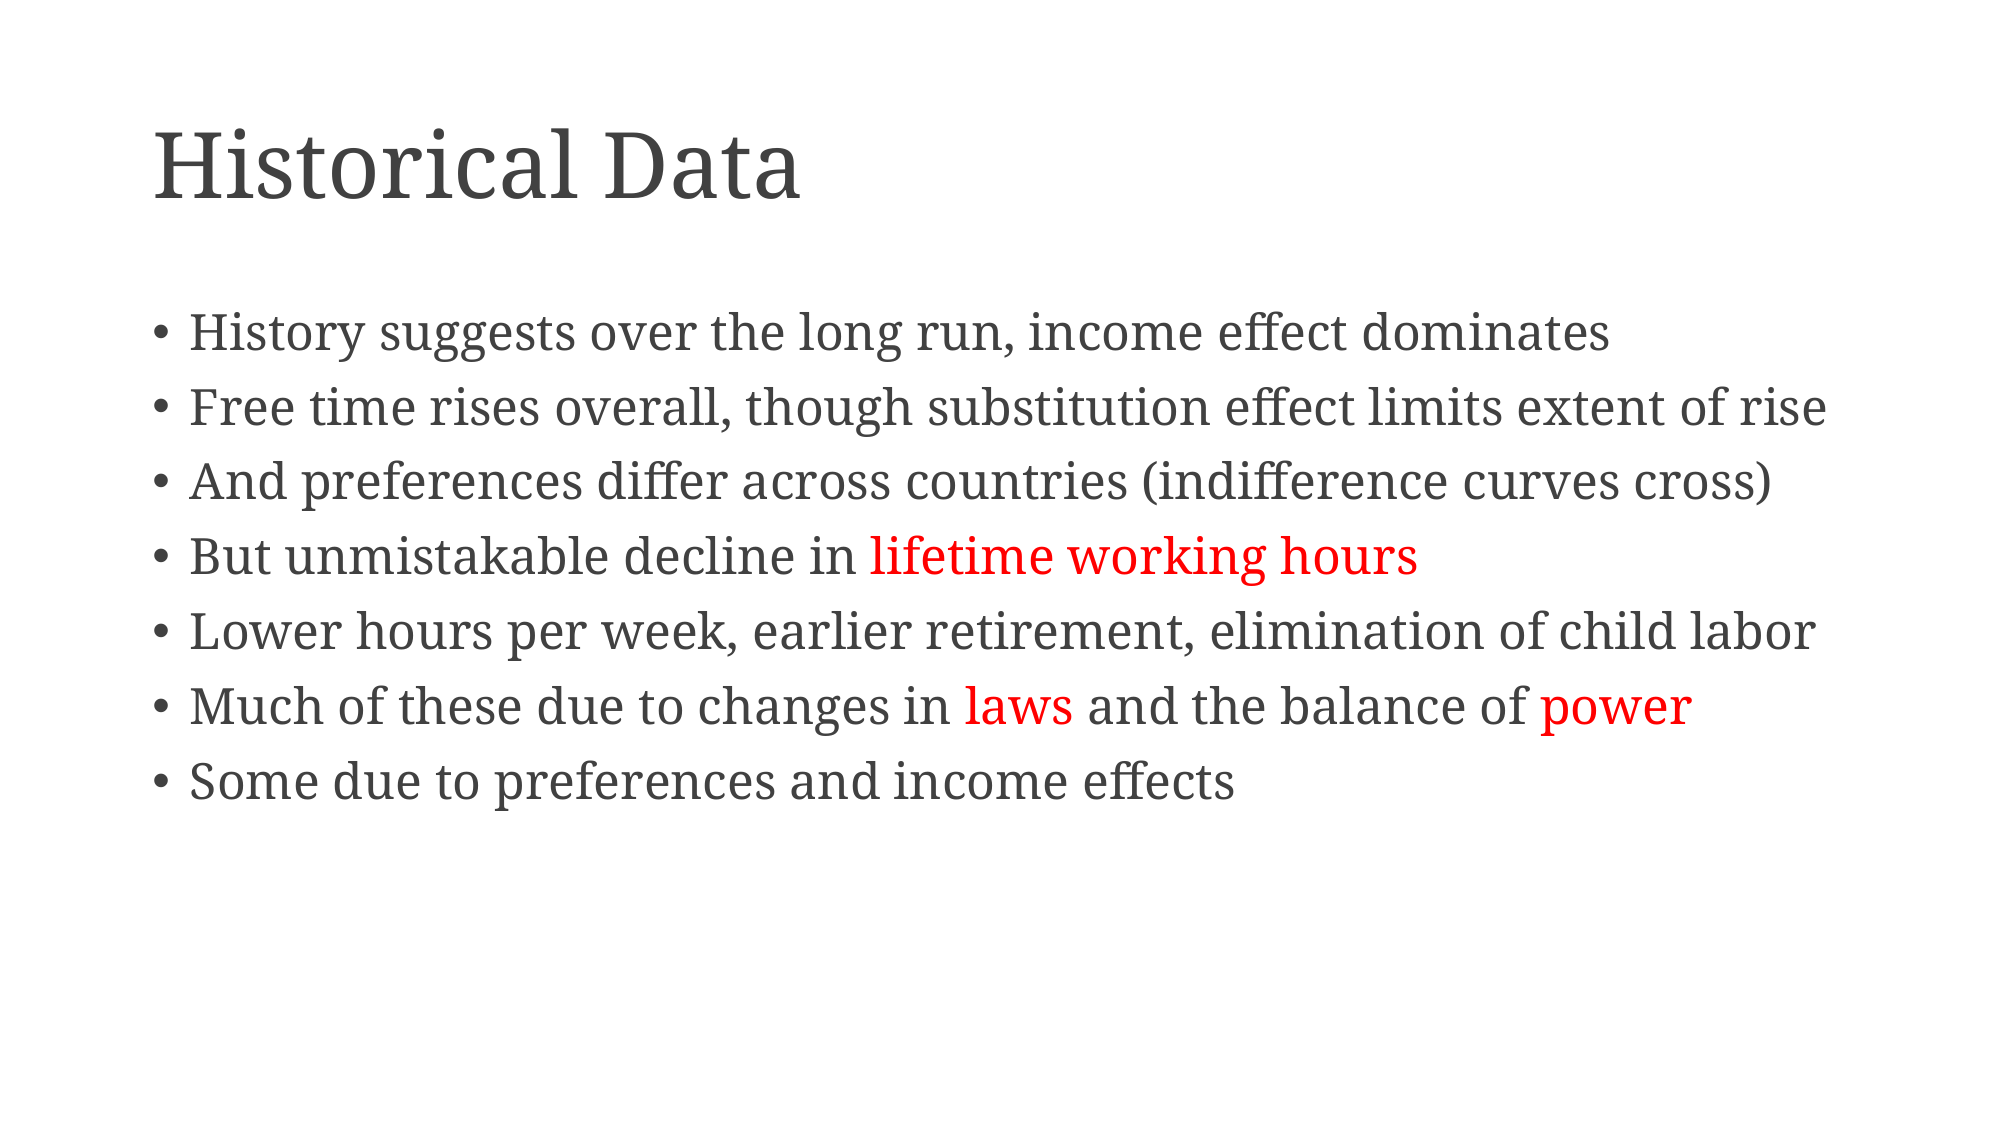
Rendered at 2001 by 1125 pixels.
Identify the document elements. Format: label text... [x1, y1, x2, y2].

list History suggests over the long run, income effect dominates Free time rises overall, though substitution effect limits extent of rise And preferences differ across countries (indifference curves cross) But unmistakable decline in lifetime working hours Lower hours per week, earlier retirement, elimination of child labor Much of these due to changes in laws and the balance of power Some due to preferences and income effects [137, 299, 1863, 1014]
title Historical Data [137, 59, 1863, 278]
